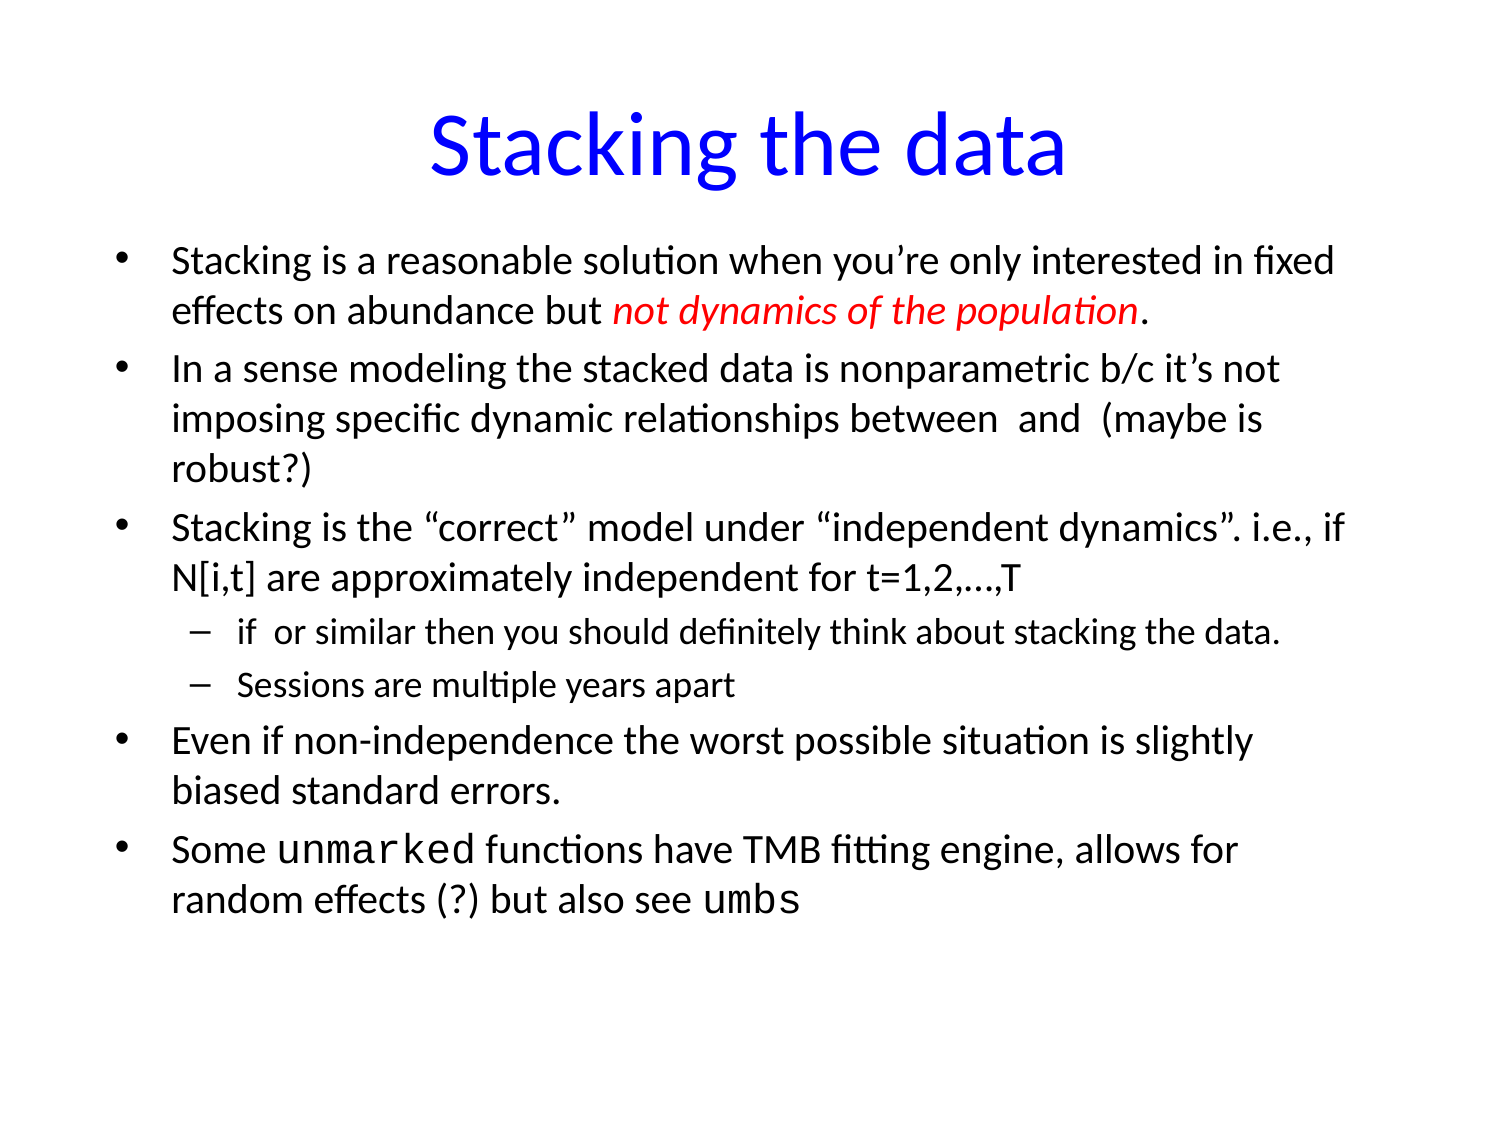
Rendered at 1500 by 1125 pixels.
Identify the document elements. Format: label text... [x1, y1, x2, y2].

title Stacking the data [75, 45, 1425, 233]
